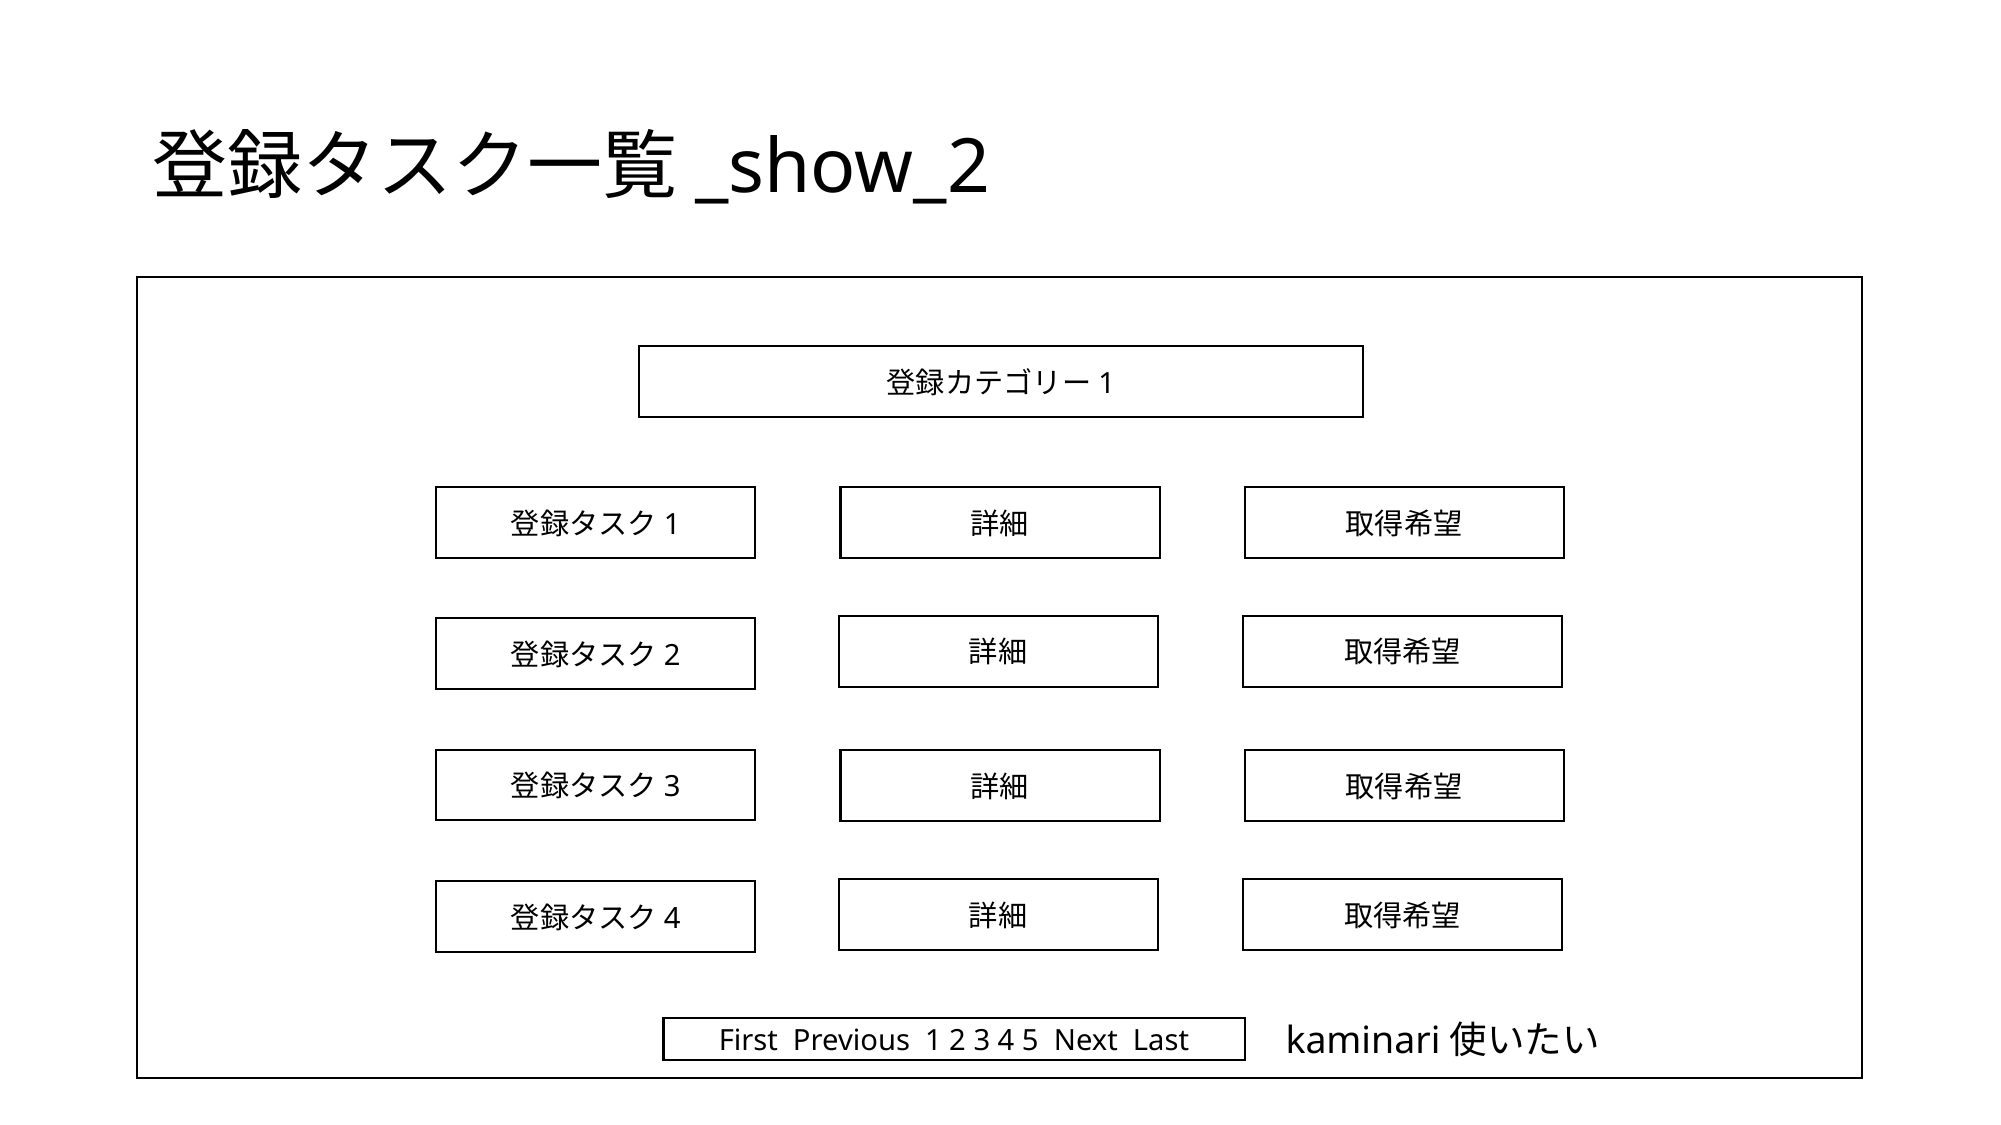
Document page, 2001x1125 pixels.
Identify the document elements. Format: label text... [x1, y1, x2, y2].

text_box 登録タスク3 [435, 749, 756, 821]
text_box 登録タスク1 [435, 486, 756, 559]
text_box 詳細 [839, 749, 1161, 822]
text_box [136, 276, 1863, 1079]
text_box 取得希望 [1242, 878, 1563, 951]
text_box 取得希望 [1244, 486, 1565, 559]
text_box 登録カテゴリー1 [638, 345, 1364, 418]
text_box 詳細 [838, 878, 1159, 951]
text_box 詳細 [838, 615, 1159, 688]
title 登録タスク一覧_show_2 [137, 59, 1863, 276]
text_box 取得希望 [1244, 749, 1565, 822]
text_box kaminari使いたい [1270, 1008, 1615, 1069]
text_box 取得希望 [1242, 615, 1563, 688]
text_box First Previous 1 2 3 4 5 Next Last [662, 1017, 1246, 1061]
text_box 詳細 [839, 486, 1161, 559]
text_box 登録タスク2 [435, 617, 756, 690]
text_box 登録タスク4 [435, 880, 756, 953]
